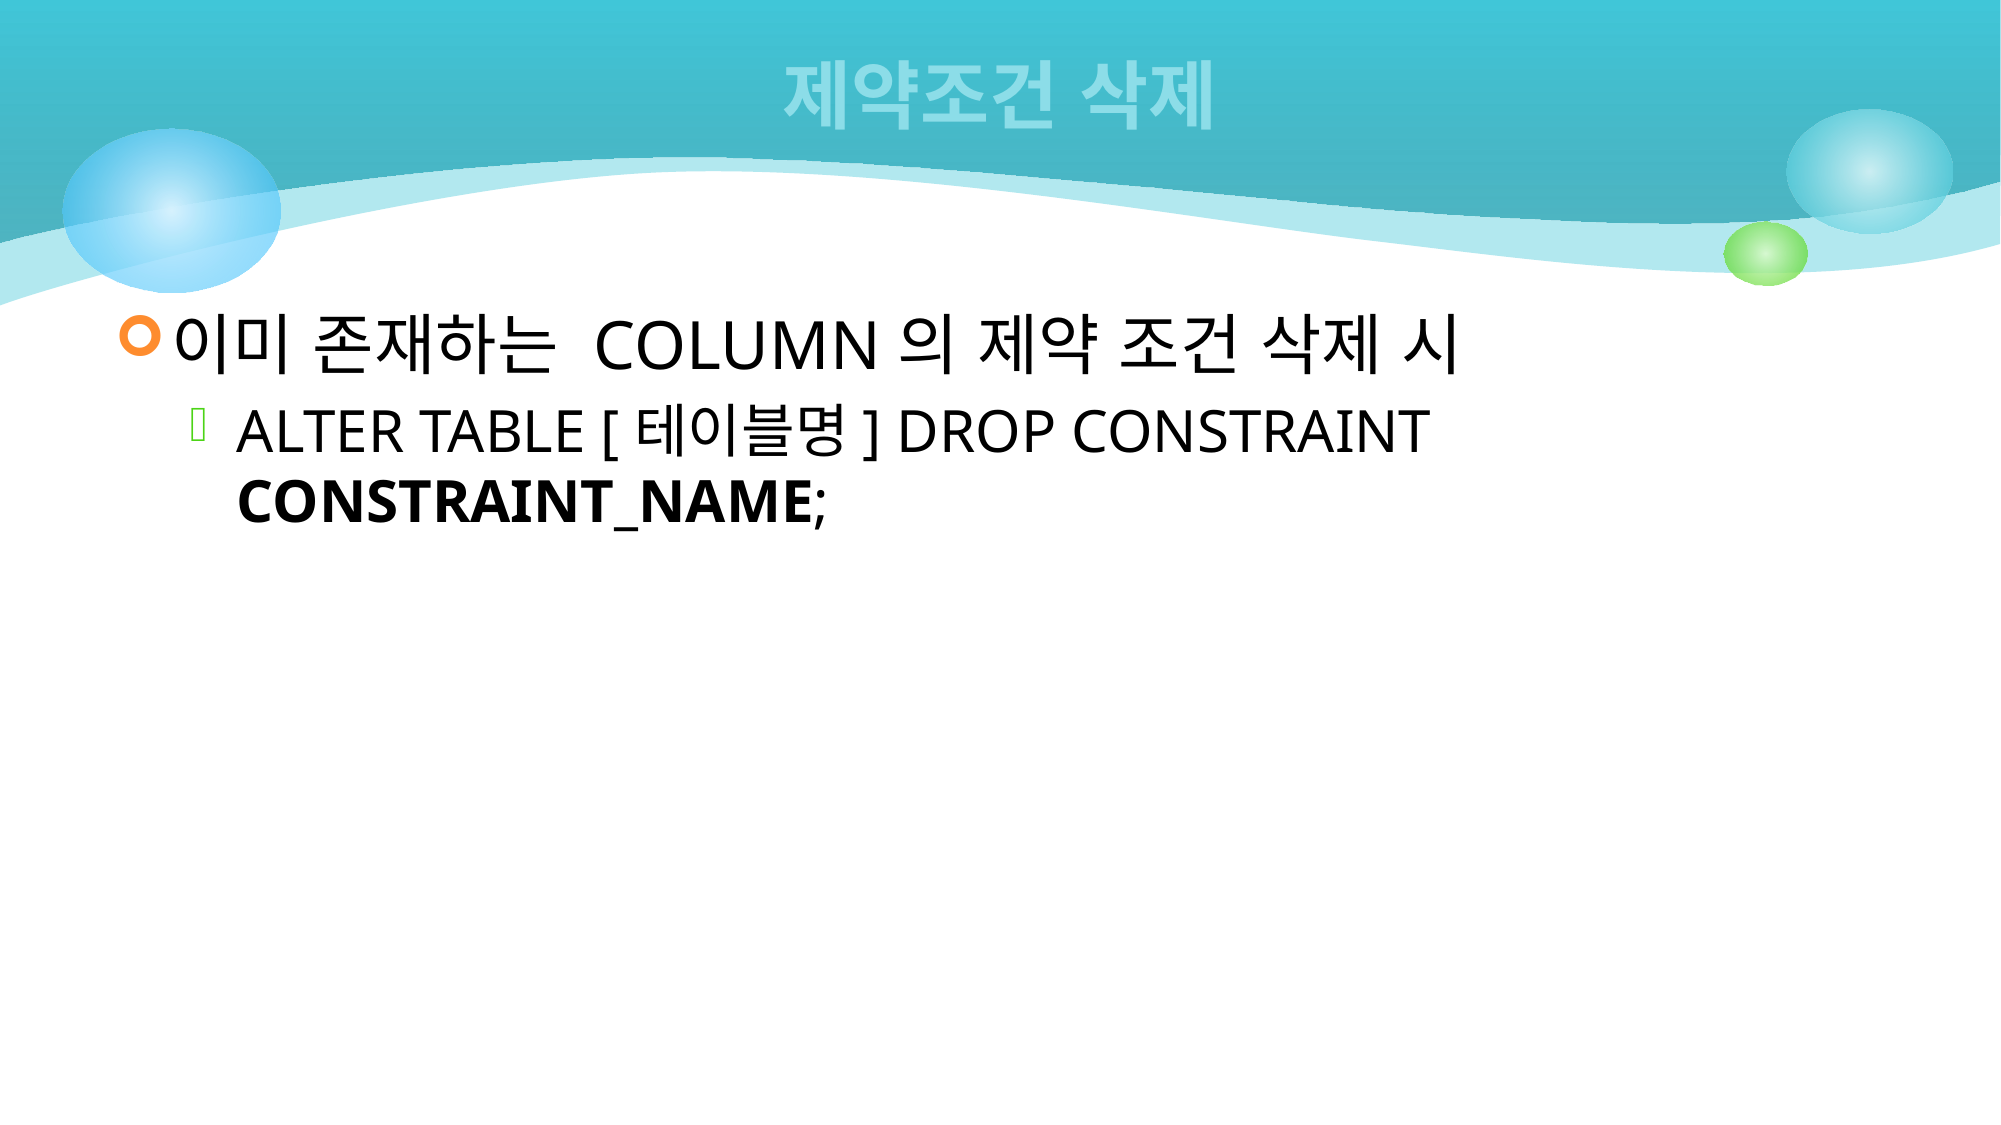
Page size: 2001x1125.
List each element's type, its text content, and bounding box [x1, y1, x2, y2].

title 제약조건 삭제 [99, 0, 1900, 188]
list 이미 존재하는 COLUMN의 제약 조건 삭제 시 ALTER TABLE [테이블명] DROP CONSTRAINT CONSTRAINT_NAME; [99, 295, 1900, 1038]
